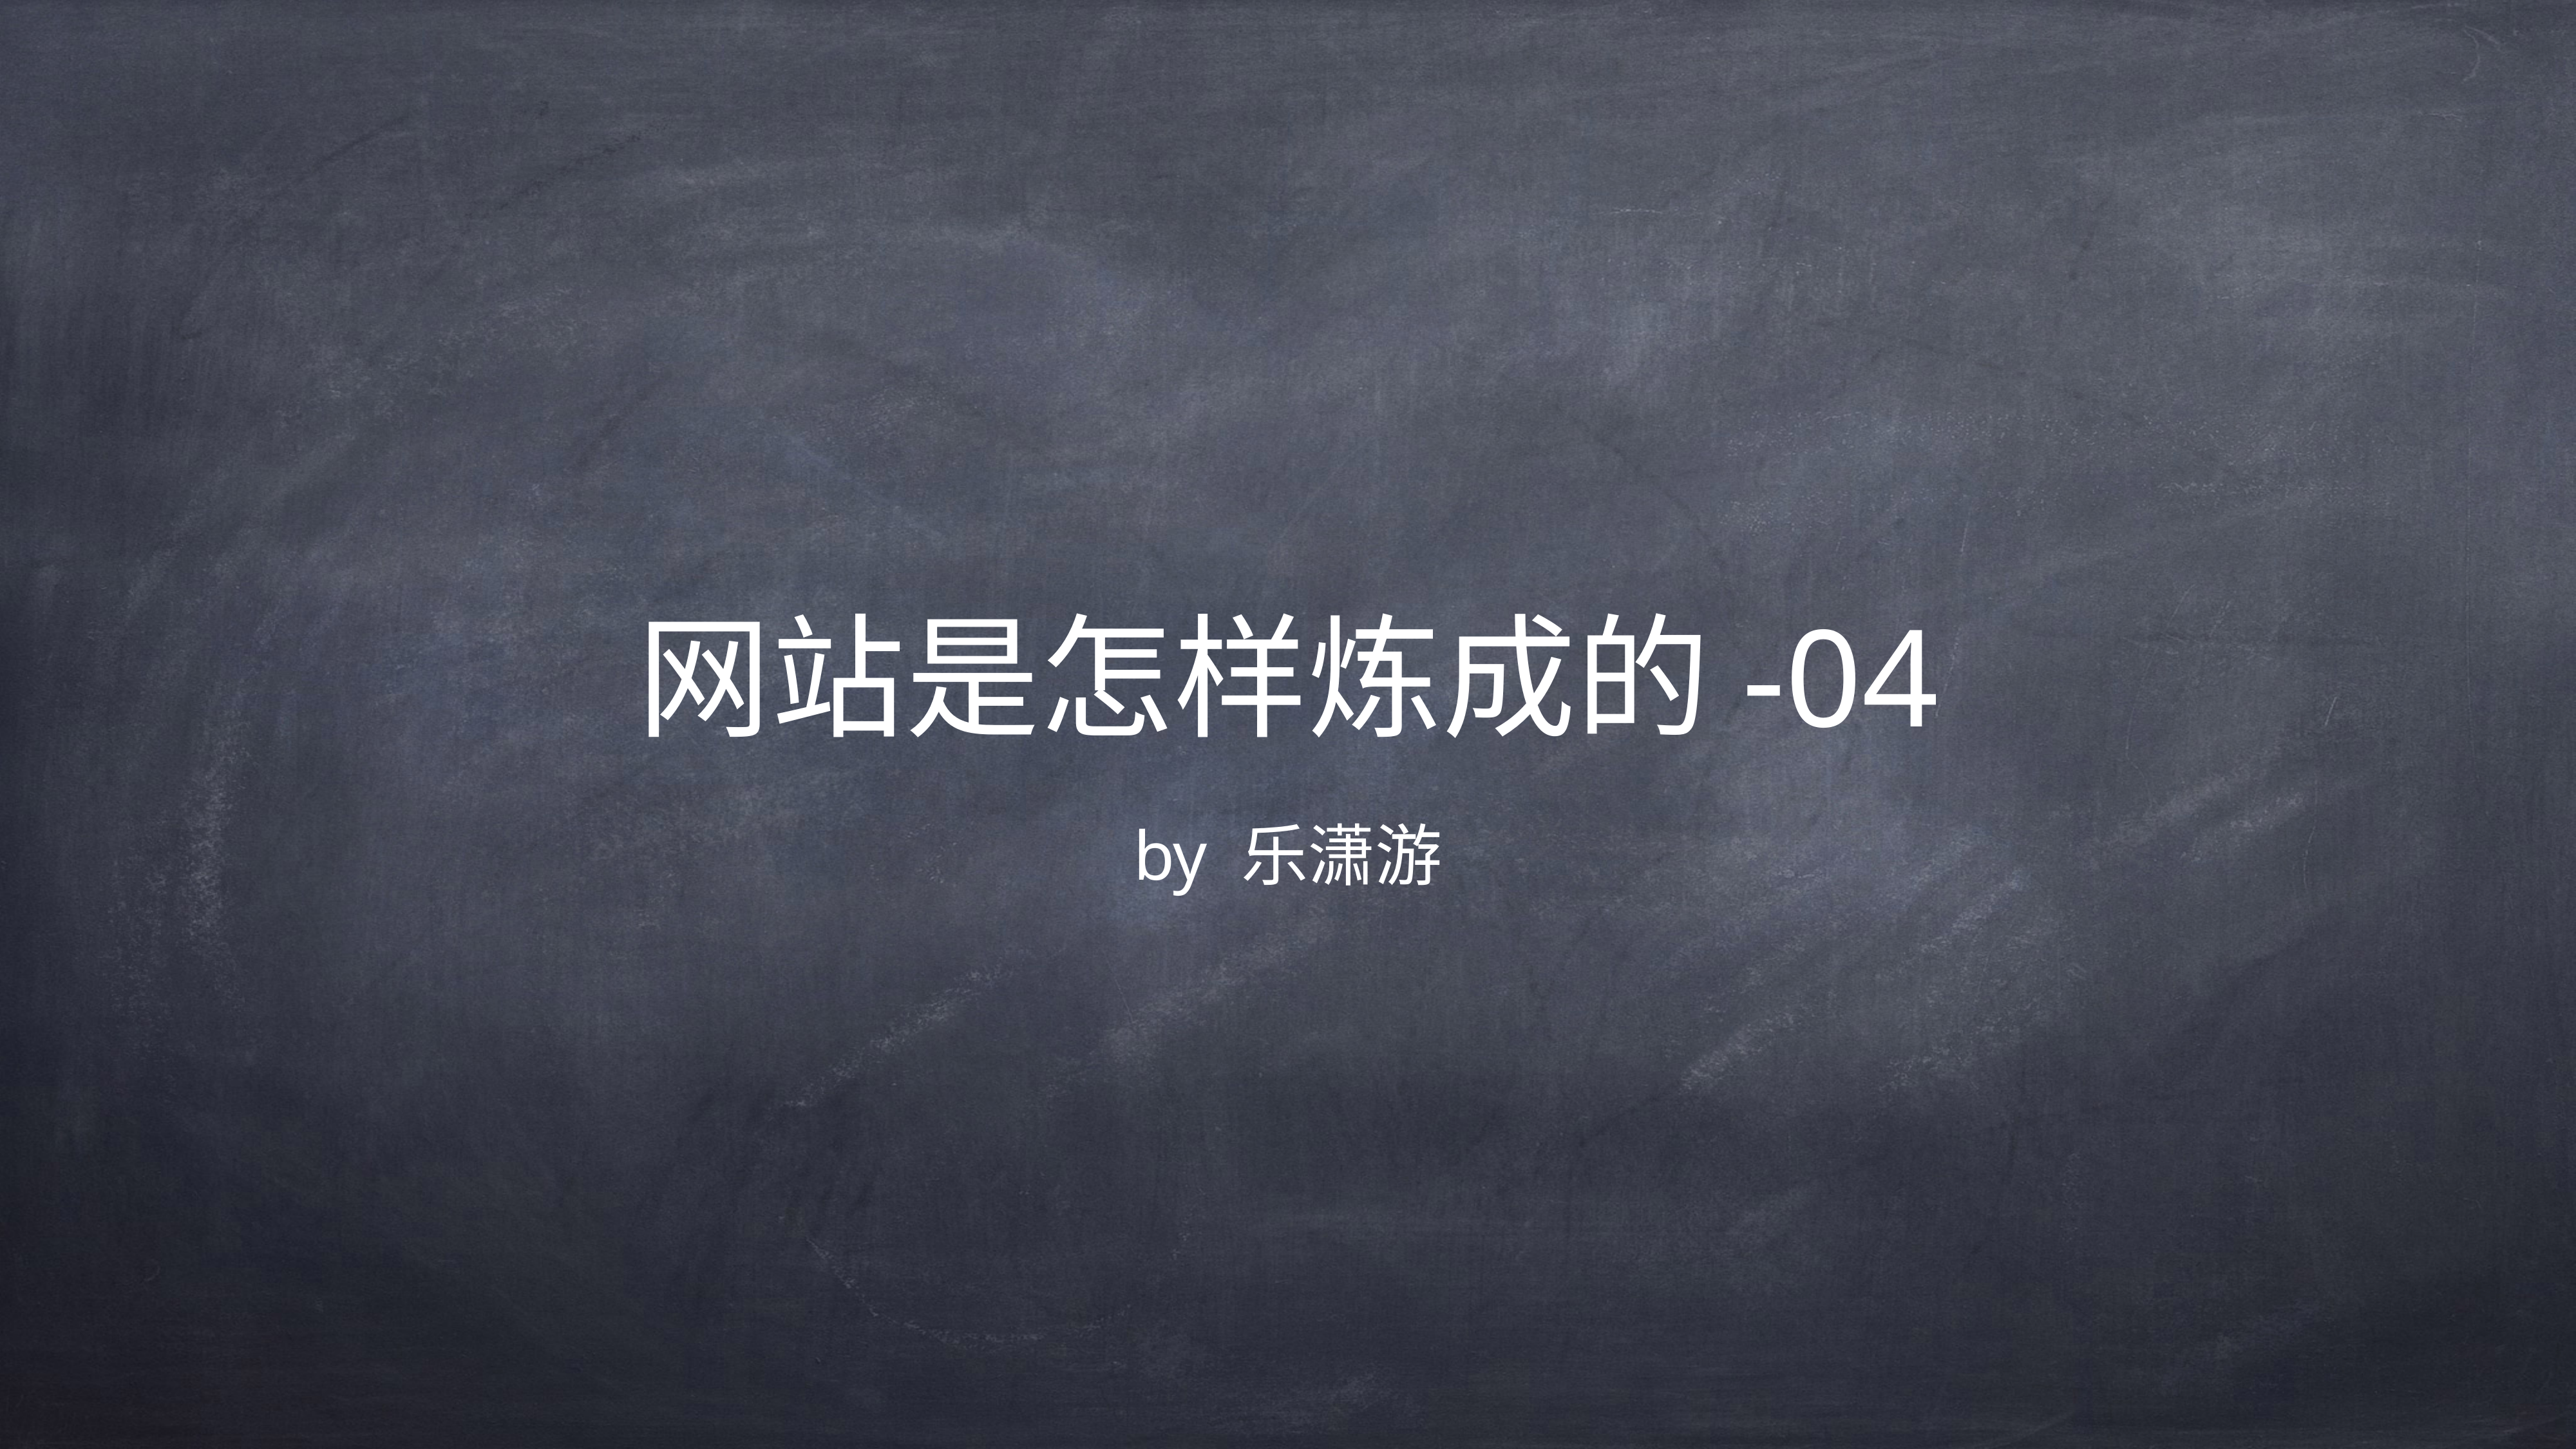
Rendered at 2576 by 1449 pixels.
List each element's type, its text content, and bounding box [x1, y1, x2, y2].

list by 乐潇游 [510, 805, 2066, 1054]
title 网站是怎样炼成的-04 [231, 383, 2345, 762]
picture [0, 0, 2576, 1449]
